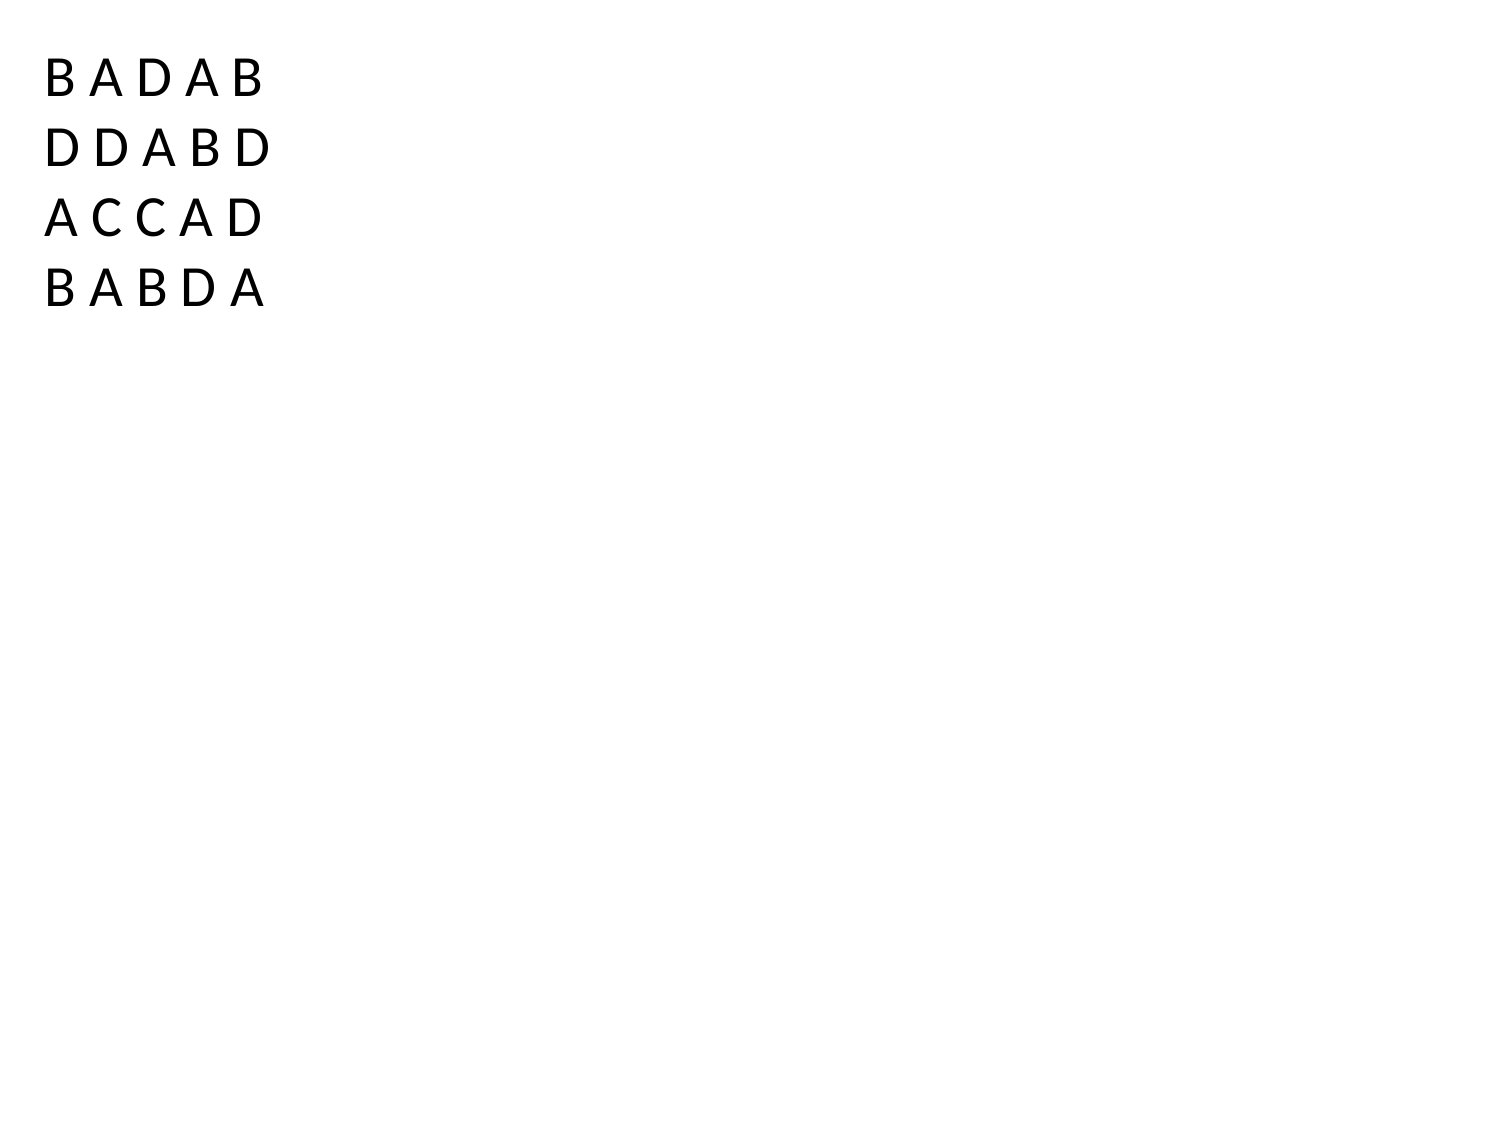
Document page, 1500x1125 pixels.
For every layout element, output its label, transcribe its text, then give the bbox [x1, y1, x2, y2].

text_box B A D A B D D A B D A C C A D B A B D A [29, 30, 1282, 326]
